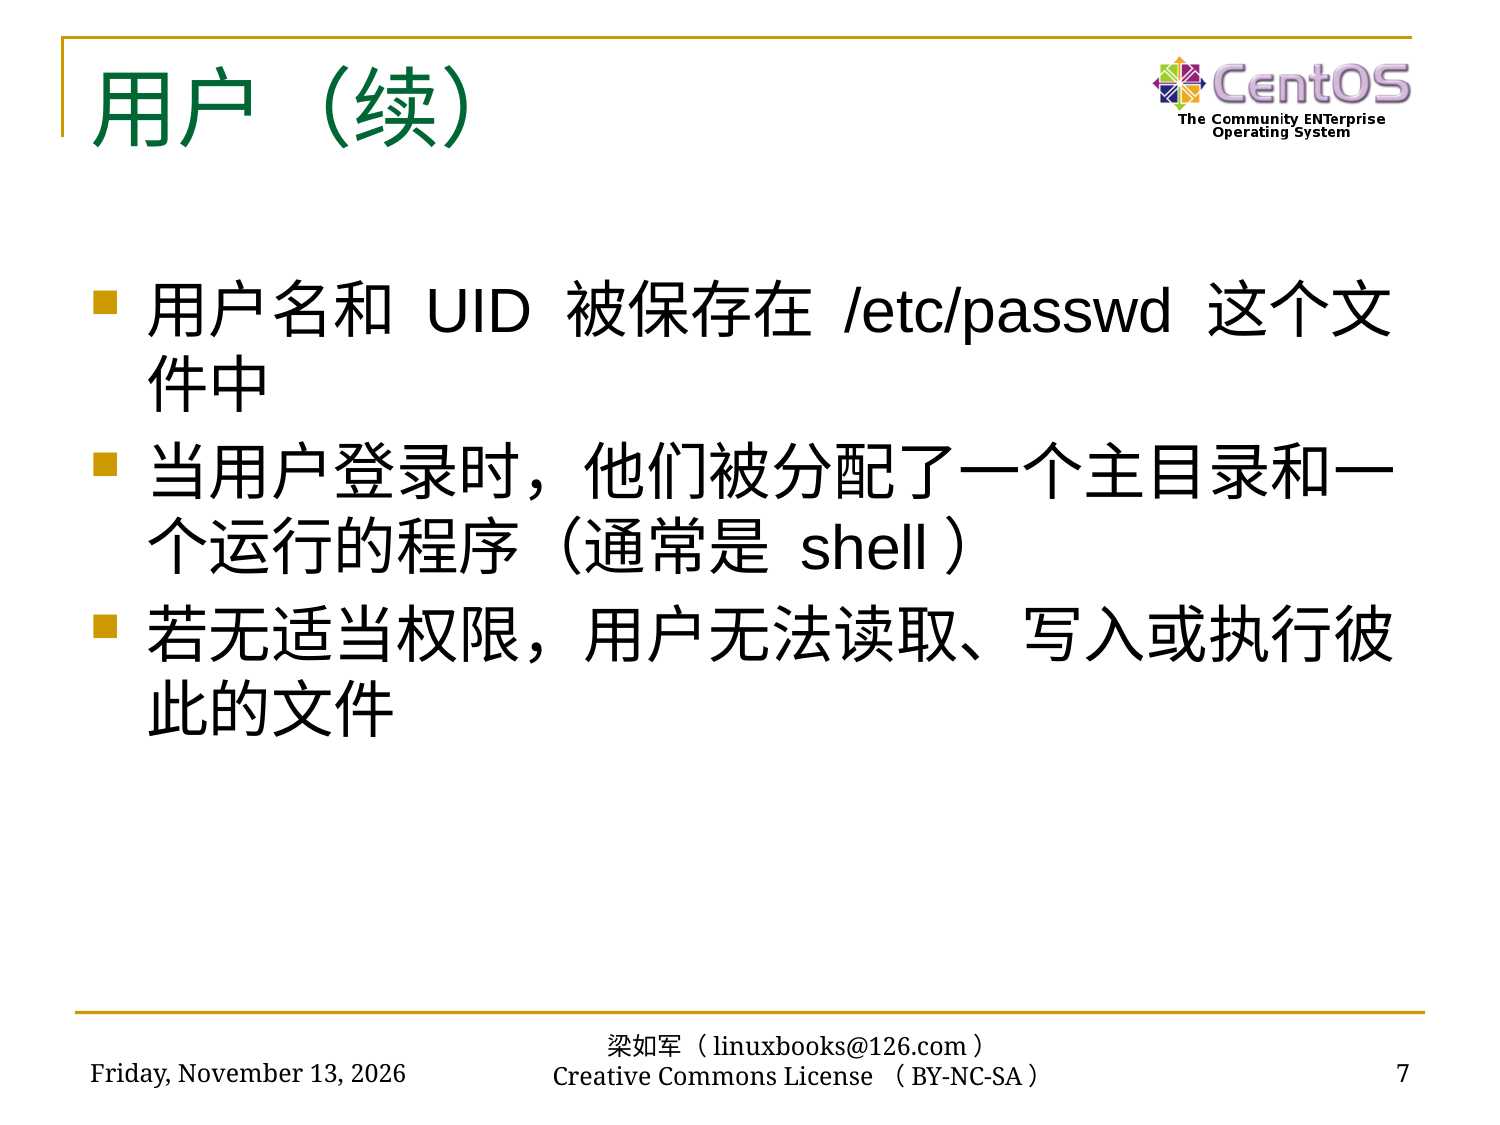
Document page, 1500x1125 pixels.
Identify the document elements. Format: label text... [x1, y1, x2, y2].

list 用户名和 UID 被保存在 /etc/passwd 这个文件中 当用户登录时，他们被分配了一个主目录和一个运行的程序（通常是 shell） 若无适当权限，用户无法读取、写入或执行彼此的文件 [74, 262, 1426, 1006]
footer 梁如军（linuxbooks@126.com） Creative Commons License（BY-NC-SA） [359, 1022, 1247, 1099]
title 用户（续） [74, 45, 1426, 233]
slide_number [74, 1023, 426, 1100]
slide_number 7 [1074, 1023, 1426, 1100]
